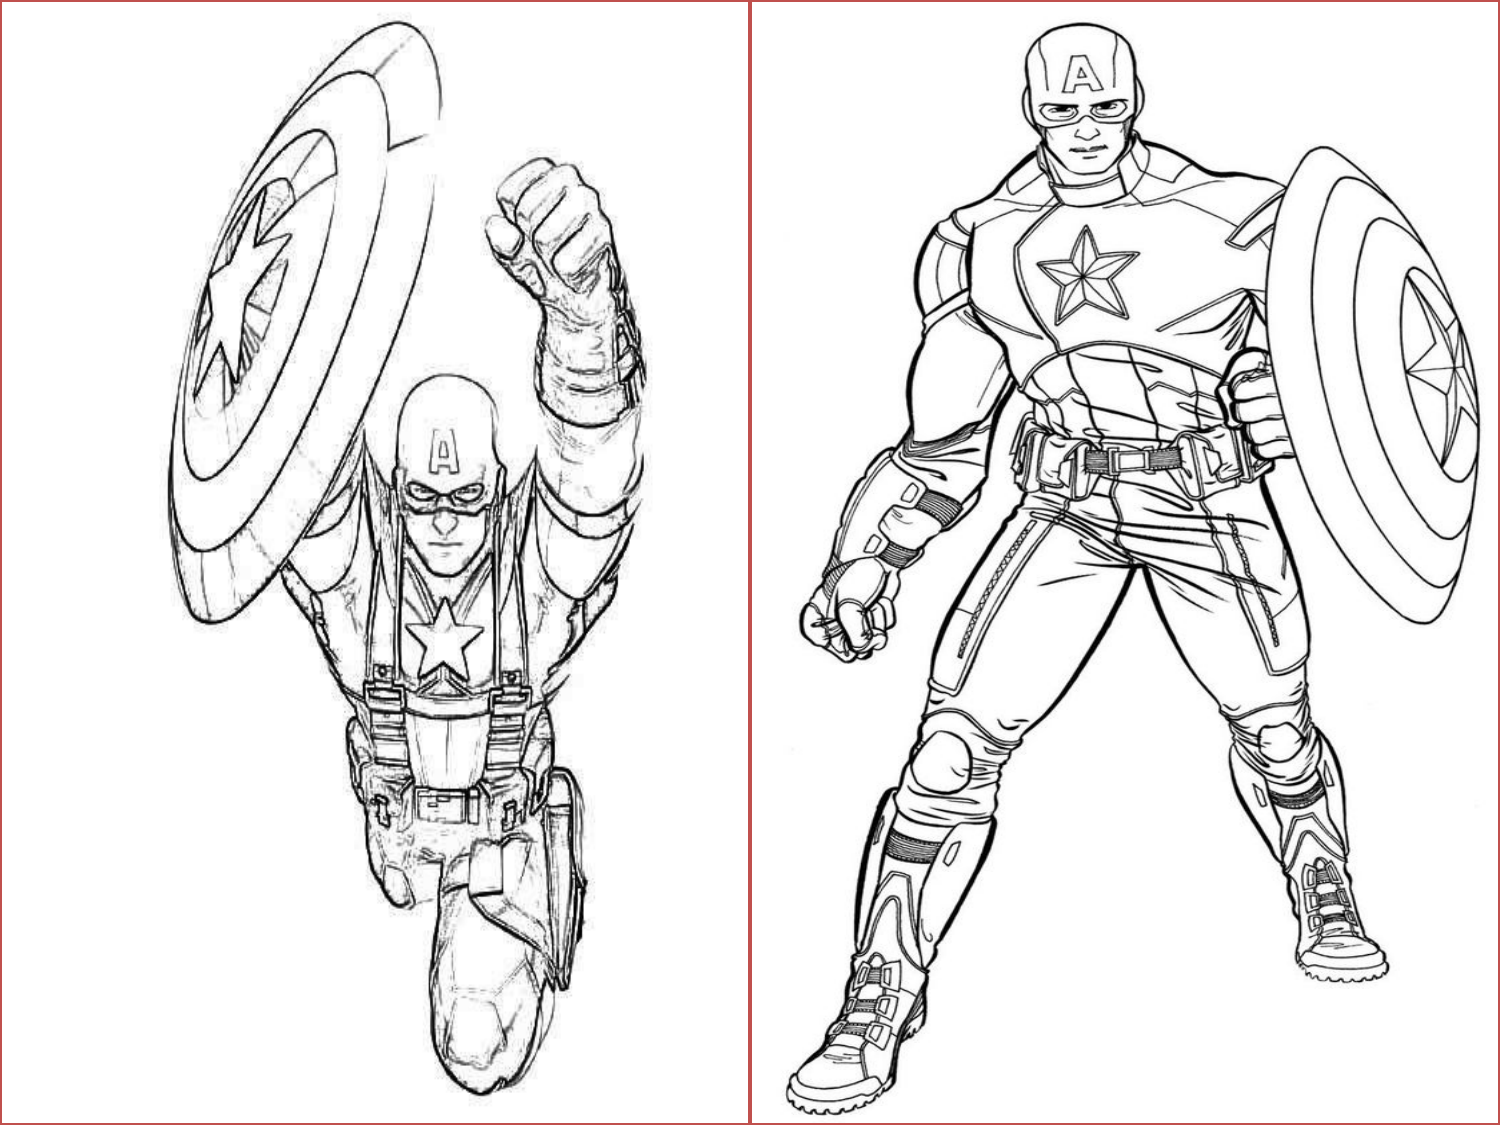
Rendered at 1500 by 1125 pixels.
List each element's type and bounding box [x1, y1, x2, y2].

text_box [748, 0, 1500, 1125]
text_box [0, 0, 748, 1125]
